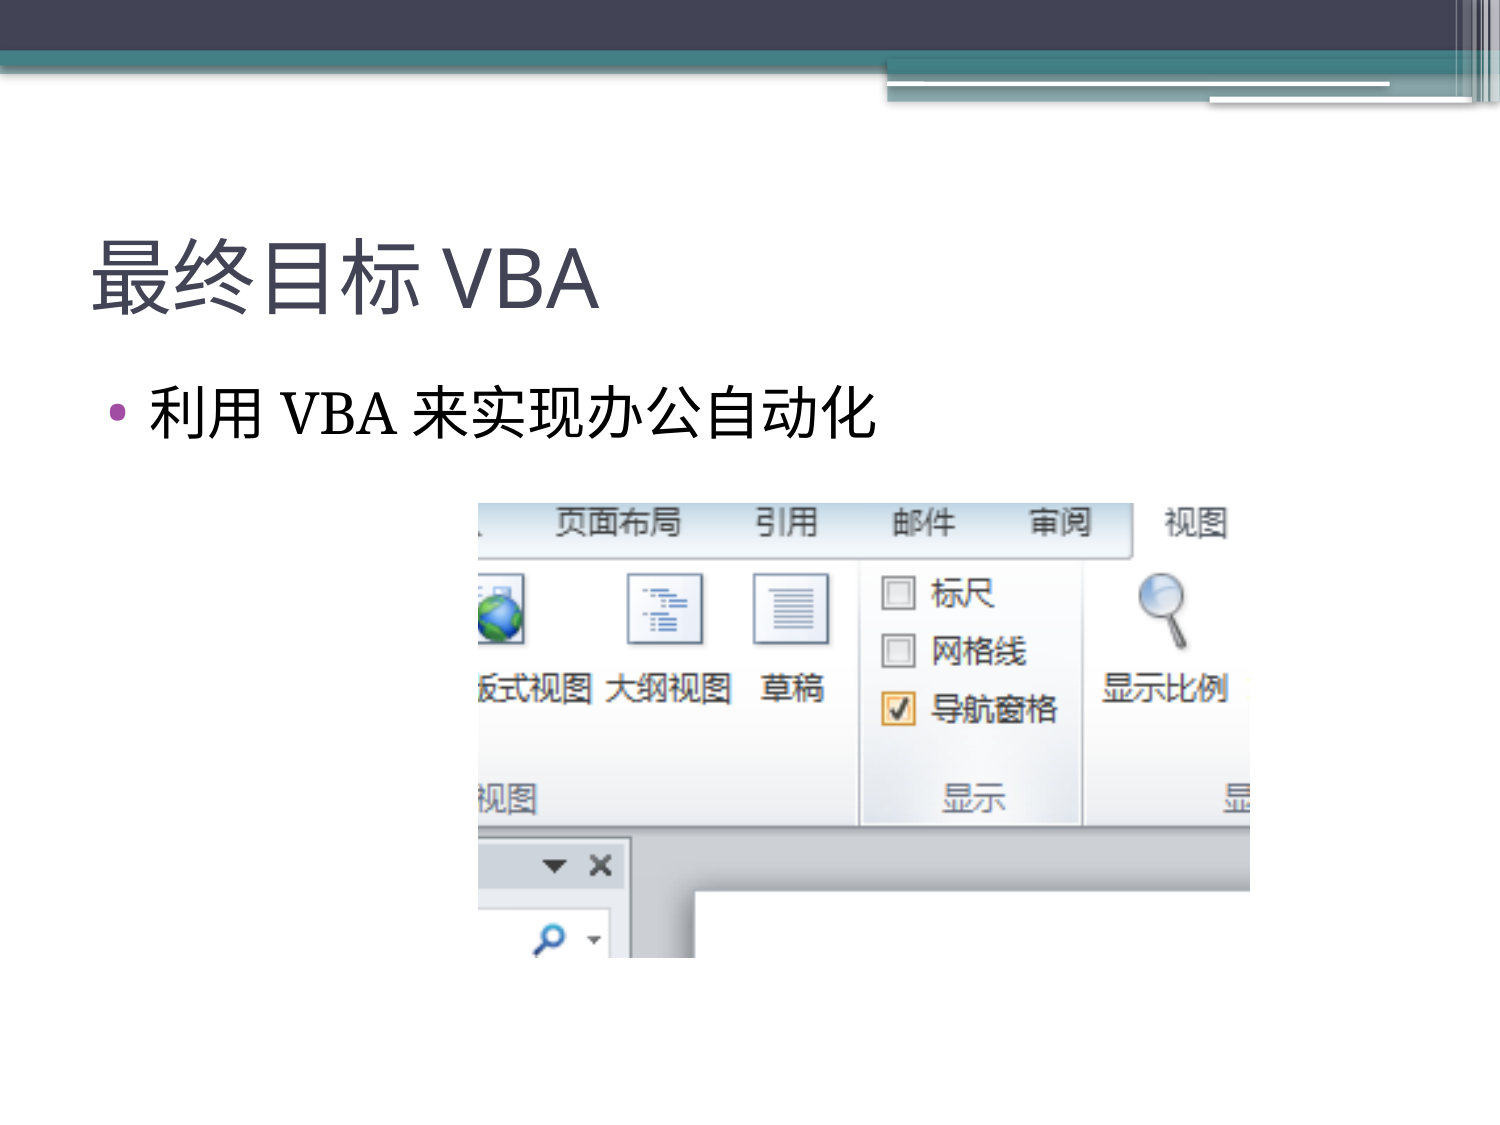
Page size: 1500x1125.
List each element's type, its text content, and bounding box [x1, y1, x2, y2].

title 最终目标VBA [75, 187, 1425, 363]
picture [478, 503, 1251, 958]
list 利用VBA来实现办公自动化 [75, 368, 1425, 1079]
